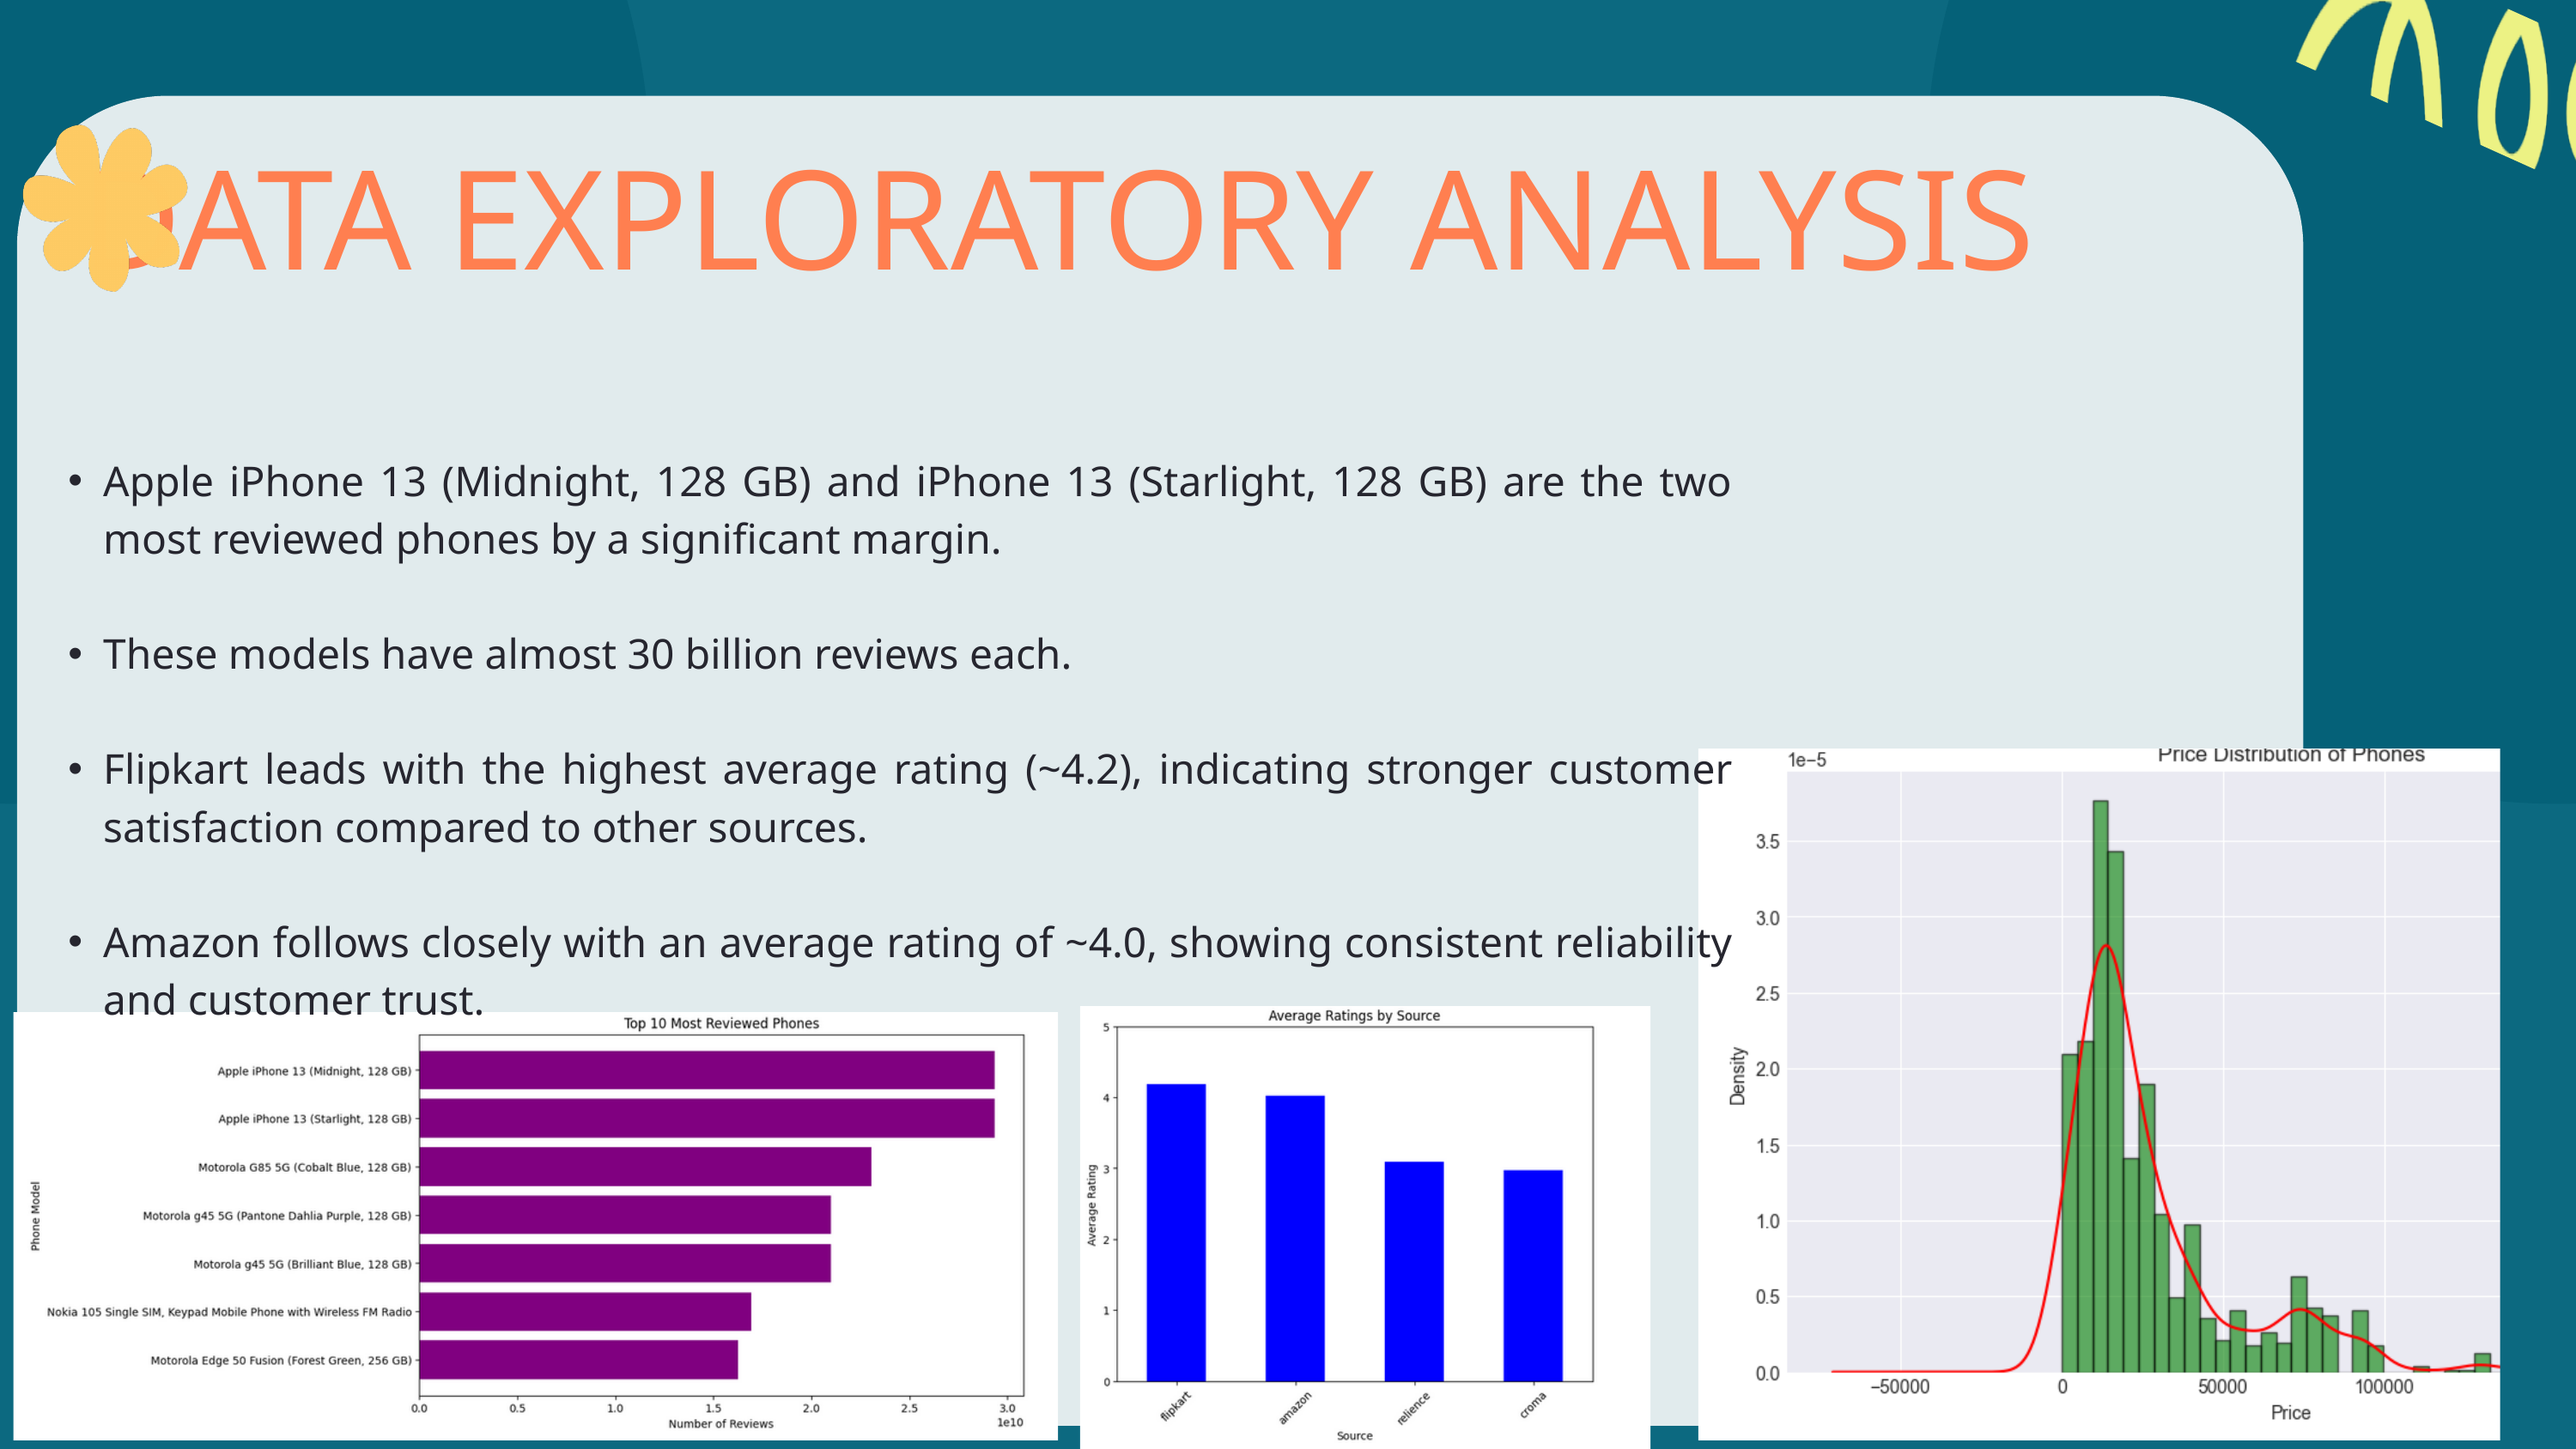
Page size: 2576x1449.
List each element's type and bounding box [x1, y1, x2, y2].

text_box [16, 95, 2304, 1427]
text_box [13, 1429, 1059, 1440]
text_box [0, 0, 651, 804]
text_box [1925, 0, 2576, 804]
text_box [1079, 1434, 1651, 1449]
text_box [1698, 812, 2500, 1440]
